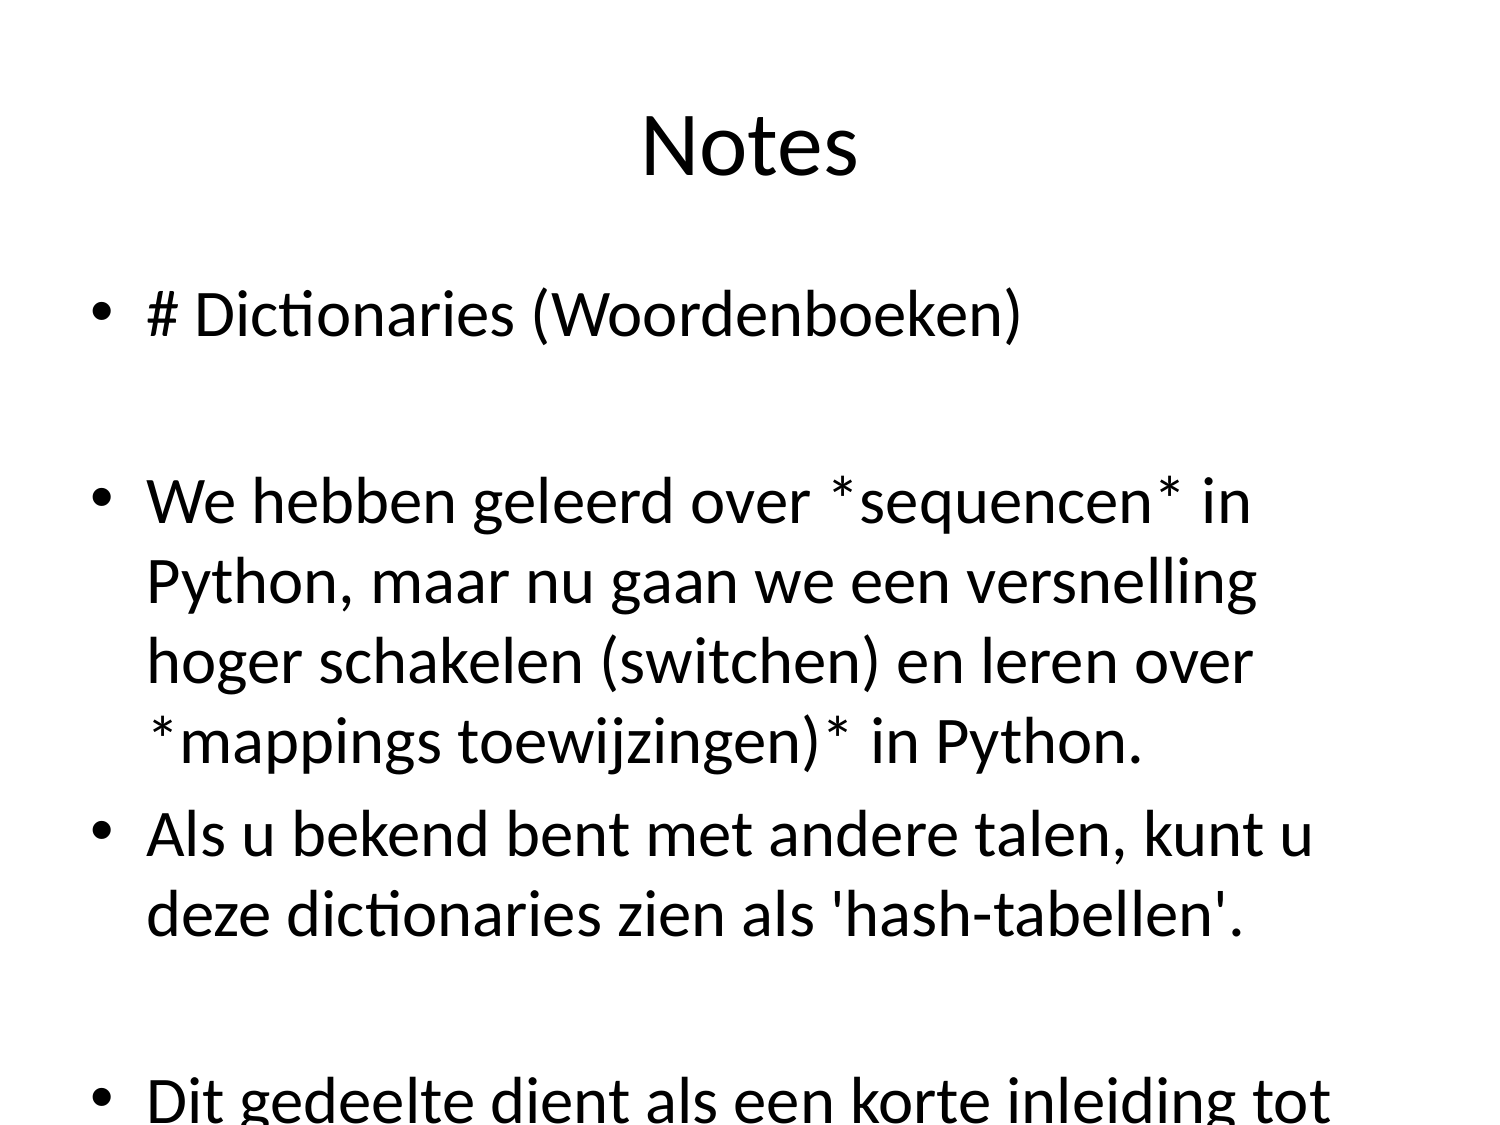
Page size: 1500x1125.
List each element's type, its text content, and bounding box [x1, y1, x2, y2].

list # Dictionaries (Woordenboeken) We hebben geleerd over *sequencen* in Python, maar nu gaan we een versnelling hoger schakelen (switchen) en leren over *mappings toewijzingen)* in Python. Als u bekend bent met andere talen, kunt u deze dictionaries zien als 'hash-tabellen'. Dit gedeelte dient als een korte inleiding tot woordenboeken en bestaat uit: 1.) Een dictionary bouwen 2.) Objecten openen vanuit een dictionary 3.) Geneste dictionaries 4.) Basis-dictionary-methoden Dus wat zijn mappings? Mappings zijn een verzameling objecten die worden opgeslagen door een *key (sleutel)*, in tegenstelling tot een reeks/sequence die objecten opslaat op hun relatieve positie. Dit is een belangrijk onderscheid, aangezien toewijzingen de volgorde niet behouden omdat ze objecten hebben die zijn gedefinieerd door een sleutel. Een Python-dictionary bestaat uit een key (sleutel) en vervolgens een bijbehorende value (waarde). Die waarde kan bijna elk Python-object zijn. ## Een dictionary/woordenboek aanmaken Laten we eens kijken hoe we woordenboeken kunnen aanmaken om een beter begrip te krijgen van hoe ze werken! [75, 262, 1425, 1005]
title Notes [75, 45, 1425, 233]
